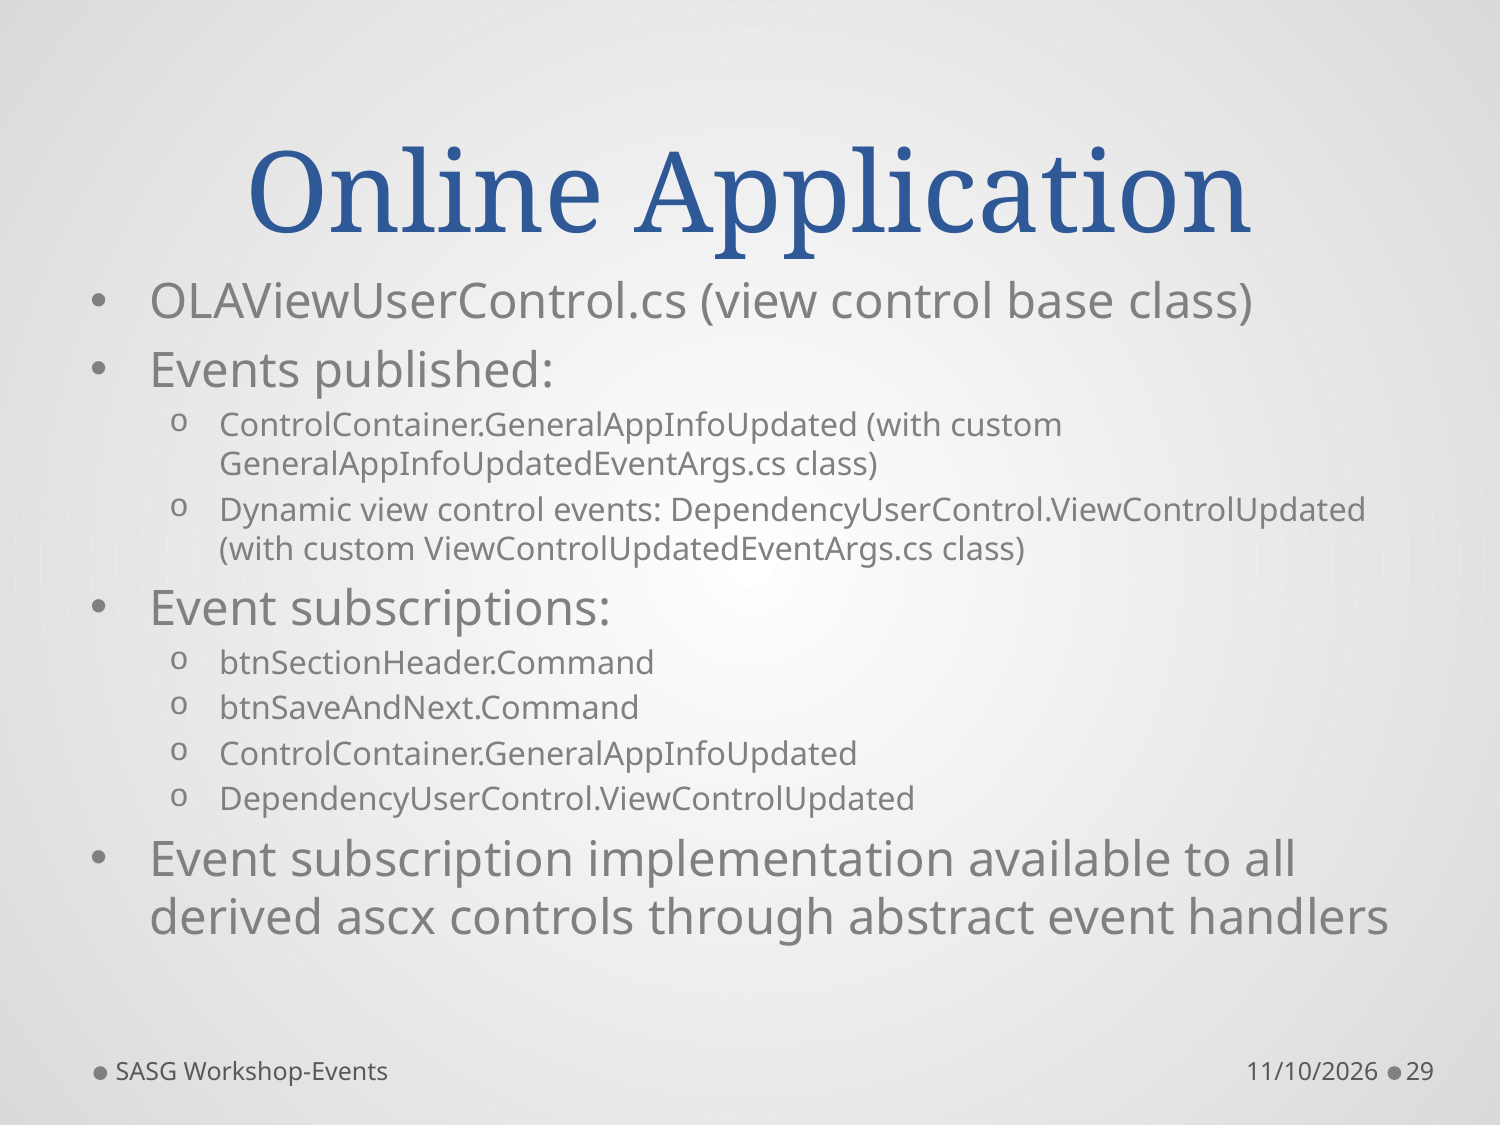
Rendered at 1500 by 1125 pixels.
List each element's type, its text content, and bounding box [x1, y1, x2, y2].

list OLAViewUserControl.cs (view control base class) Events published: ControlContainer.GeneralAppInfoUpdated (with custom GeneralAppInfoUpdatedEventArgs.cs class) Dynamic view control events: DependencyUserControl.ViewControlUpdated (with custom ViewControlUpdatedEventArgs.cs class) Event subscriptions: btnSectionHeader.Command btnSaveAndNext.Command ControlContainer.GeneralAppInfoUpdated DependencyUserControl.ViewControlUpdated Event subscription implementation available to all derived ascx controls through abstract event handlers [75, 262, 1425, 1005]
footer SASG Workshop-Events [108, 1042, 576, 1103]
slide_number 29 [1401, 1042, 1494, 1103]
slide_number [1043, 1042, 1386, 1103]
title Online Application [75, 0, 1425, 262]
